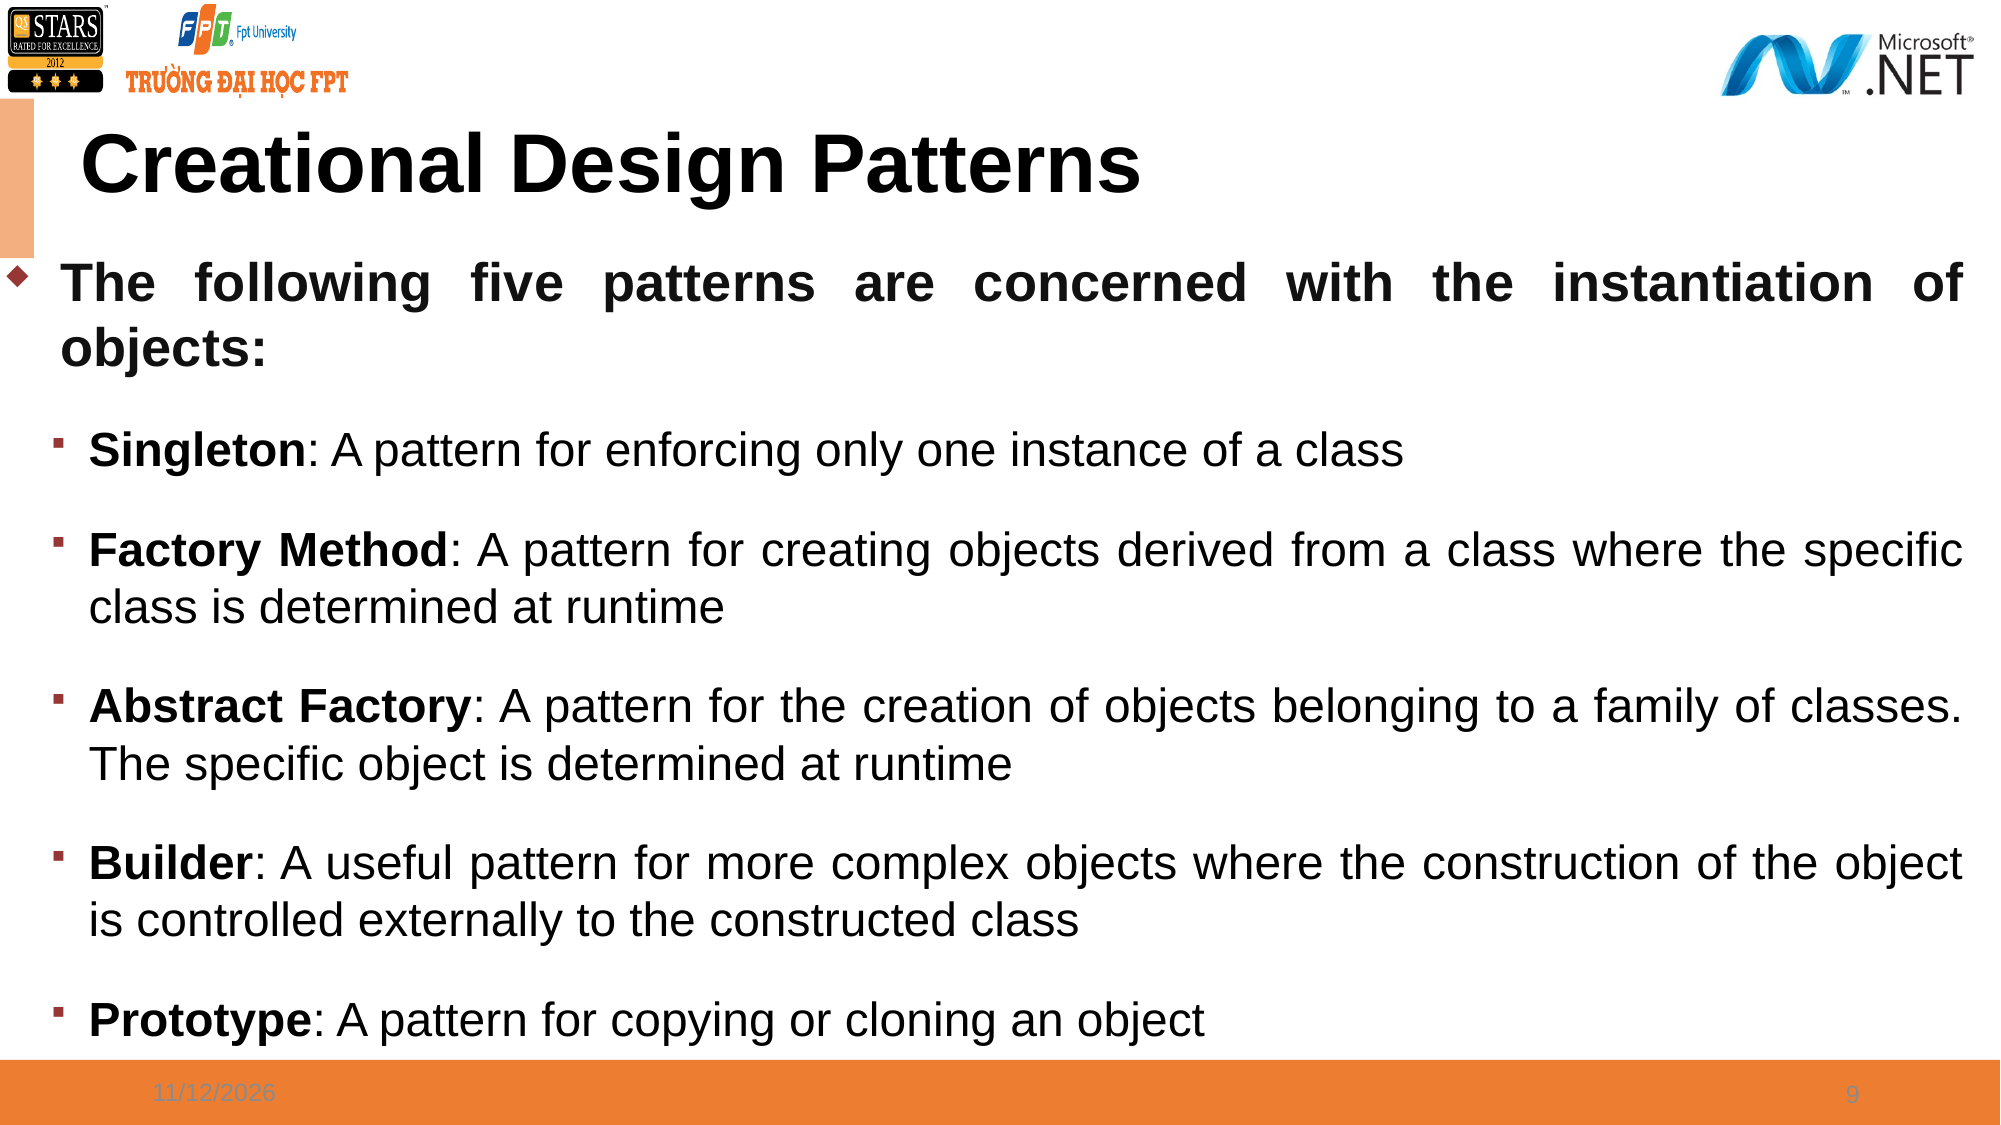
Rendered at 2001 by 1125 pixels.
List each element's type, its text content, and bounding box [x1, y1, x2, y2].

slide_number 9 [1424, 1063, 1875, 1123]
title Creational Design Patterns [65, 118, 1895, 213]
text_box The following five patterns are concerned with the instantiation of objects: Singleton: A pattern for enforcing only one instance of a class Factory Method: A pattern for creating objects derived from a class where the specific class is determined at runtime Abstract Factory: A pattern for the creation of objects belonging to a family of classes. The specific object is determined at runtime Builder: A useful pattern for more complex objects where the construction of the object is controlled externally to the constructed class Prototype: A pattern for copying or cloning an object [0, 240, 1981, 1053]
picture [1685, 0, 2001, 129]
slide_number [137, 1061, 588, 1122]
